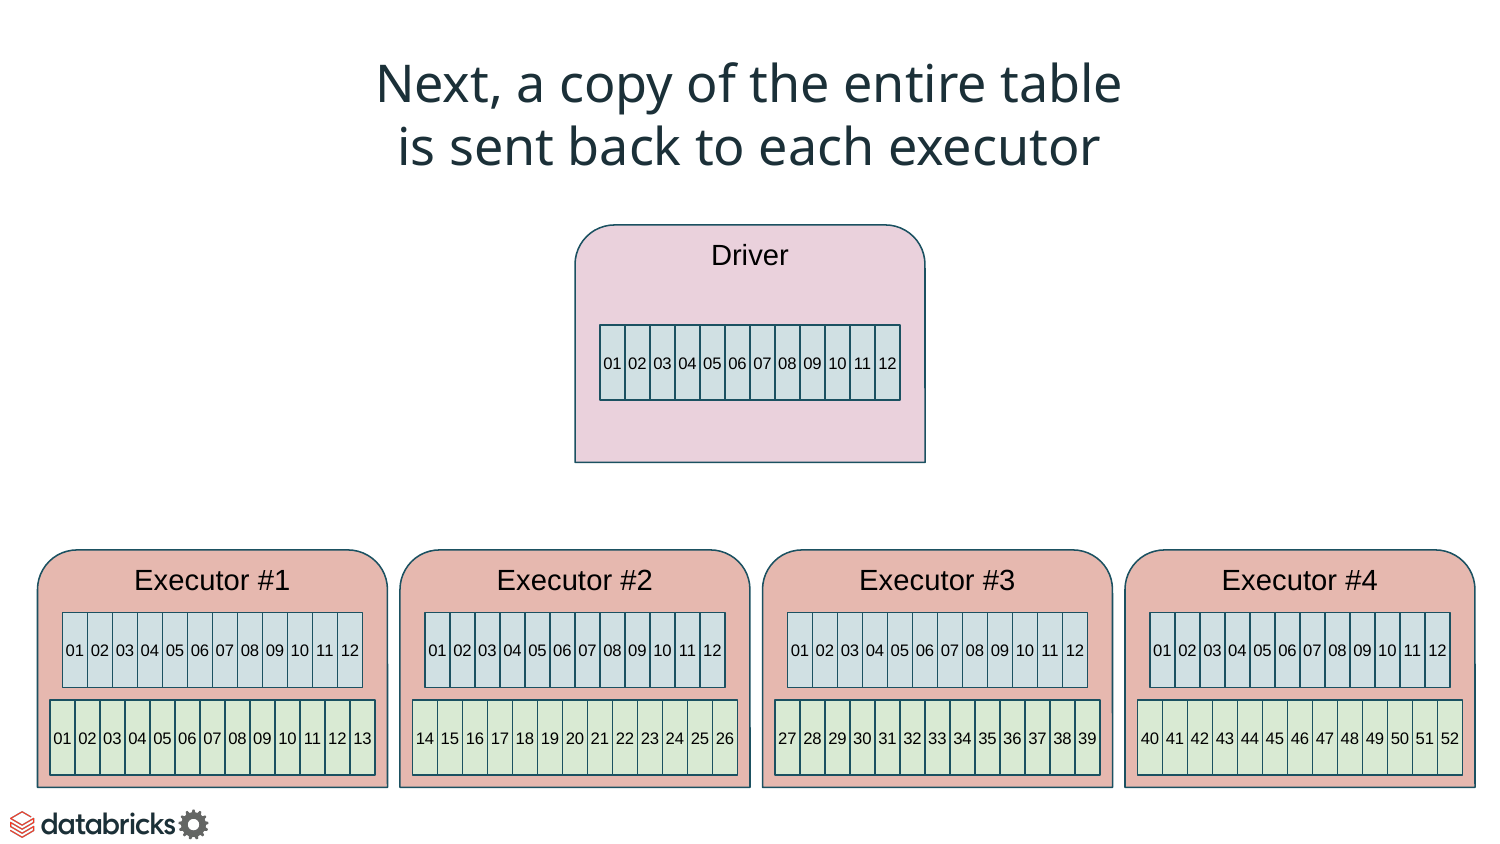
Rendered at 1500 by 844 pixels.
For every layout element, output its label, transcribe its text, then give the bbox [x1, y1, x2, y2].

text_box Next, a copy of the entire table is sent back to each executor [56, 44, 1442, 175]
text_box Driver [575, 224, 926, 463]
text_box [49, 699, 376, 776]
picture [178, 809, 209, 840]
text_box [1149, 612, 1451, 688]
text_box Executor #4 [1125, 549, 1476, 788]
text_box Executor #3 [762, 549, 1113, 788]
text_box Executor #1 [37, 549, 388, 788]
text_box Executor #2 [399, 549, 751, 788]
picture [10, 811, 175, 838]
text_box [412, 699, 738, 776]
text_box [774, 699, 1101, 776]
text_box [424, 612, 726, 688]
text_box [62, 612, 363, 688]
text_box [1137, 699, 1463, 776]
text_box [787, 612, 1088, 688]
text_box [599, 324, 901, 401]
